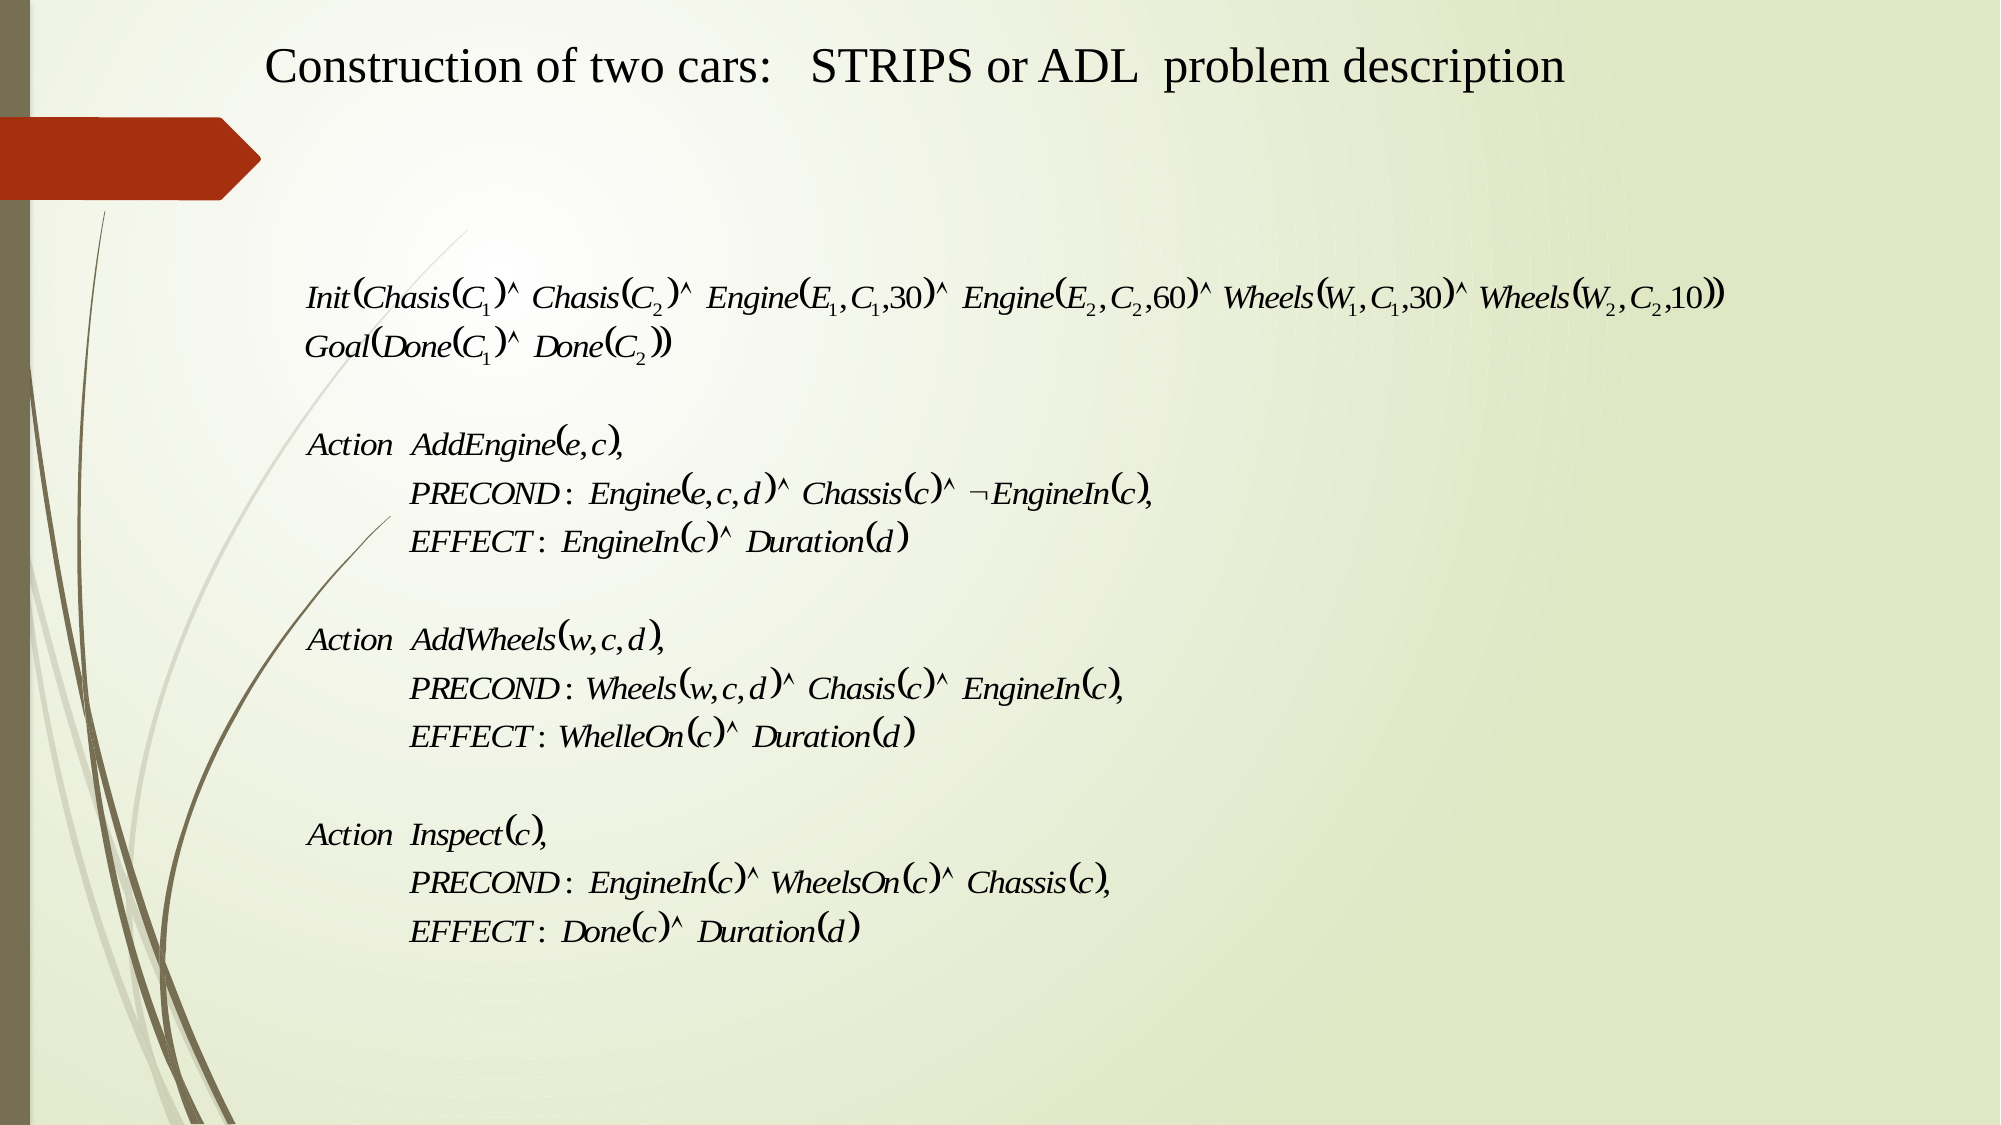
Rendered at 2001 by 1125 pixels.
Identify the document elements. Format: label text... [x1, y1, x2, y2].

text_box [299, 275, 1726, 957]
text_box Construction of two cars: STRIPS or ADL problem description [249, 24, 1832, 100]
